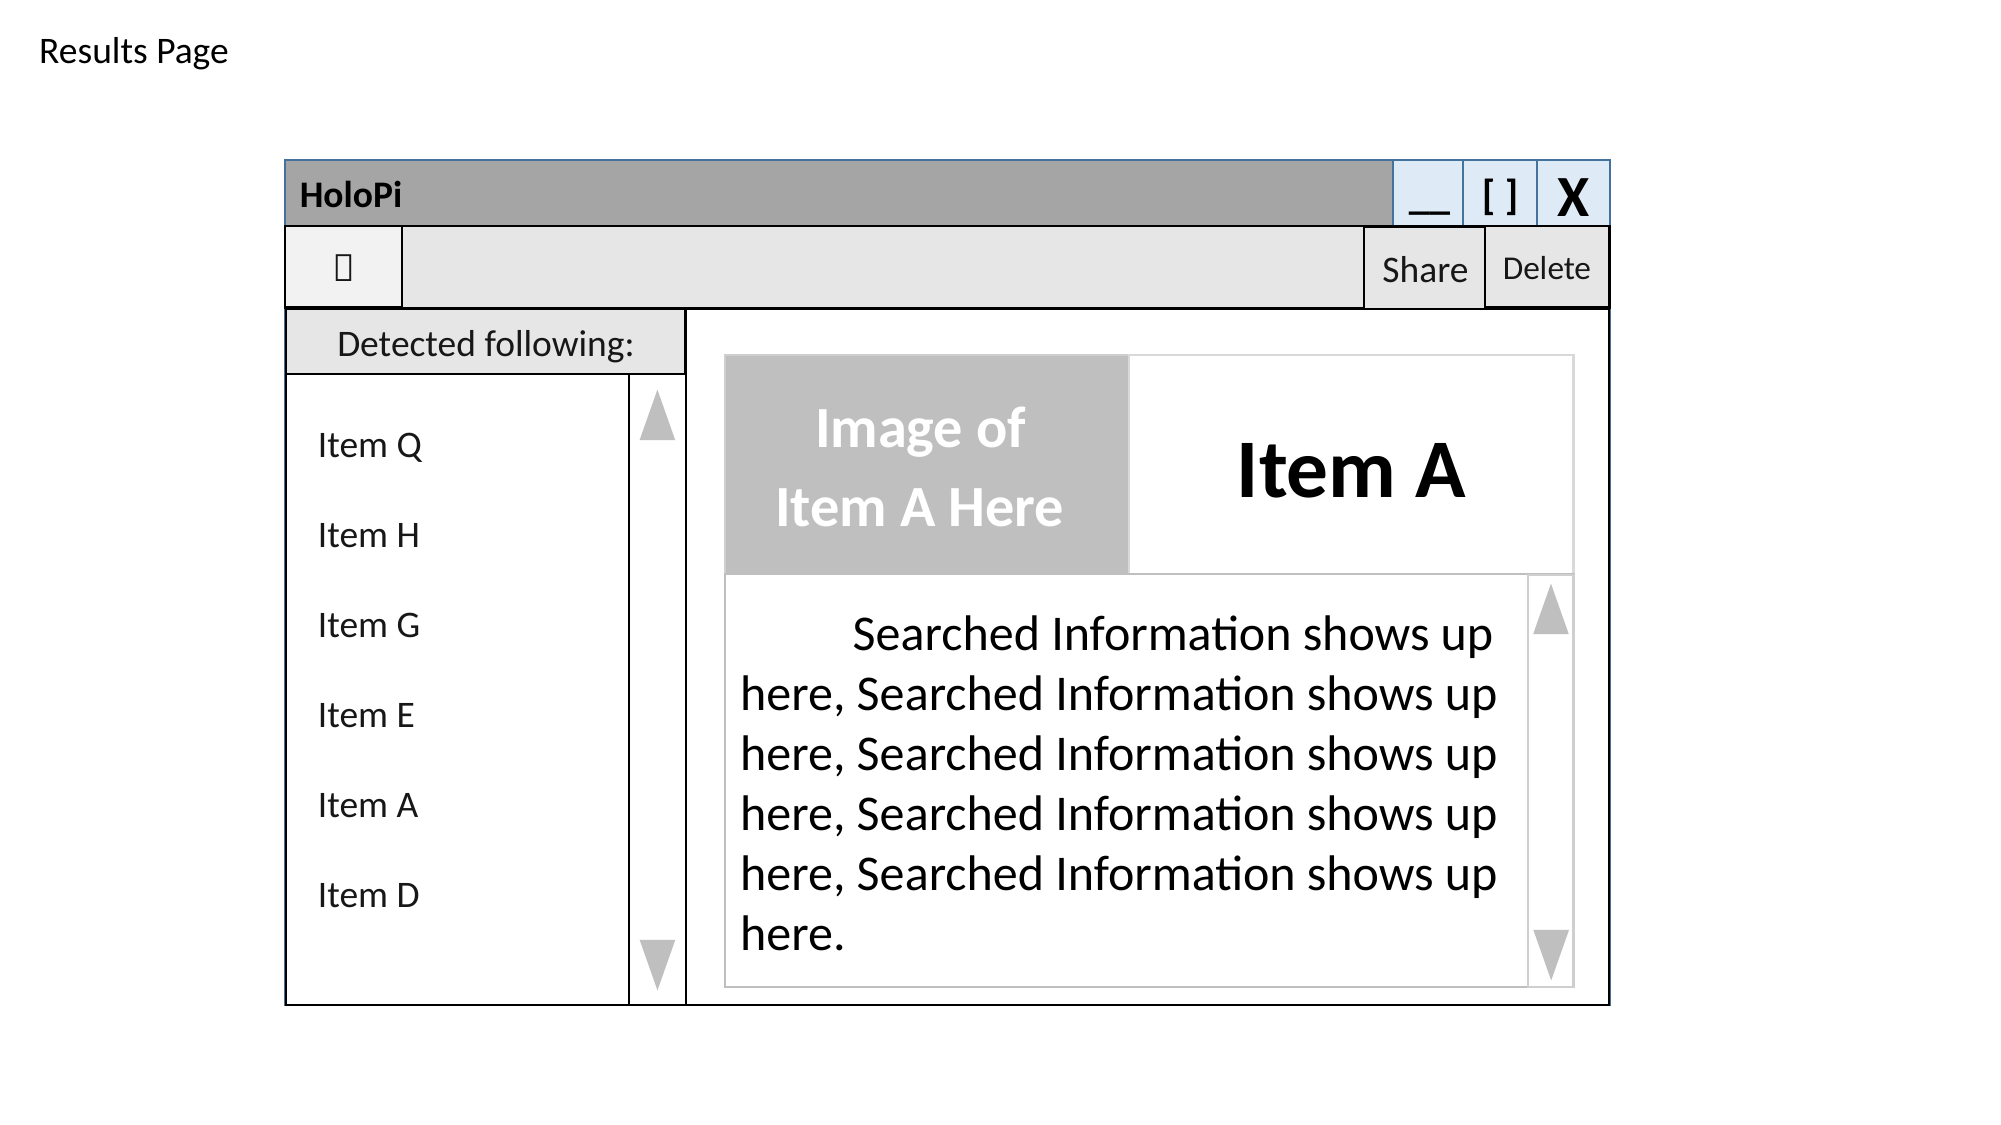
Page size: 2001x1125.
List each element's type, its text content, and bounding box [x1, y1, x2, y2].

text_box [639, 939, 676, 991]
text_box Image of Item A Here [724, 354, 1128, 573]
text_box [403, 225, 1484, 308]
text_box Item A [1128, 354, 1575, 573]
text_box  [284, 225, 403, 308]
text_box Detected following: [285, 308, 684, 373]
text_box Delete [1484, 225, 1610, 308]
text_box [1533, 929, 1570, 981]
text_box X [1538, 159, 1611, 225]
text_box [1527, 574, 1575, 988]
text_box [1533, 583, 1569, 635]
text_box Searched Information shows up here, Searched Information shows up here, Searched Information shows up here, Searched Information shows up here, Searched Information shows up here. [724, 573, 1575, 988]
text_box [ ] [1462, 159, 1538, 225]
text_box Item Q Item H Item G Item E Item A Item D [285, 373, 628, 1006]
text_box [684, 308, 1610, 1006]
text_box HoloPi [284, 159, 1392, 225]
text_box [639, 389, 676, 441]
text_box Results Page [24, 18, 512, 79]
text_box [628, 373, 687, 1006]
text_box __ [1392, 159, 1462, 225]
text_box Share [1363, 226, 1484, 308]
